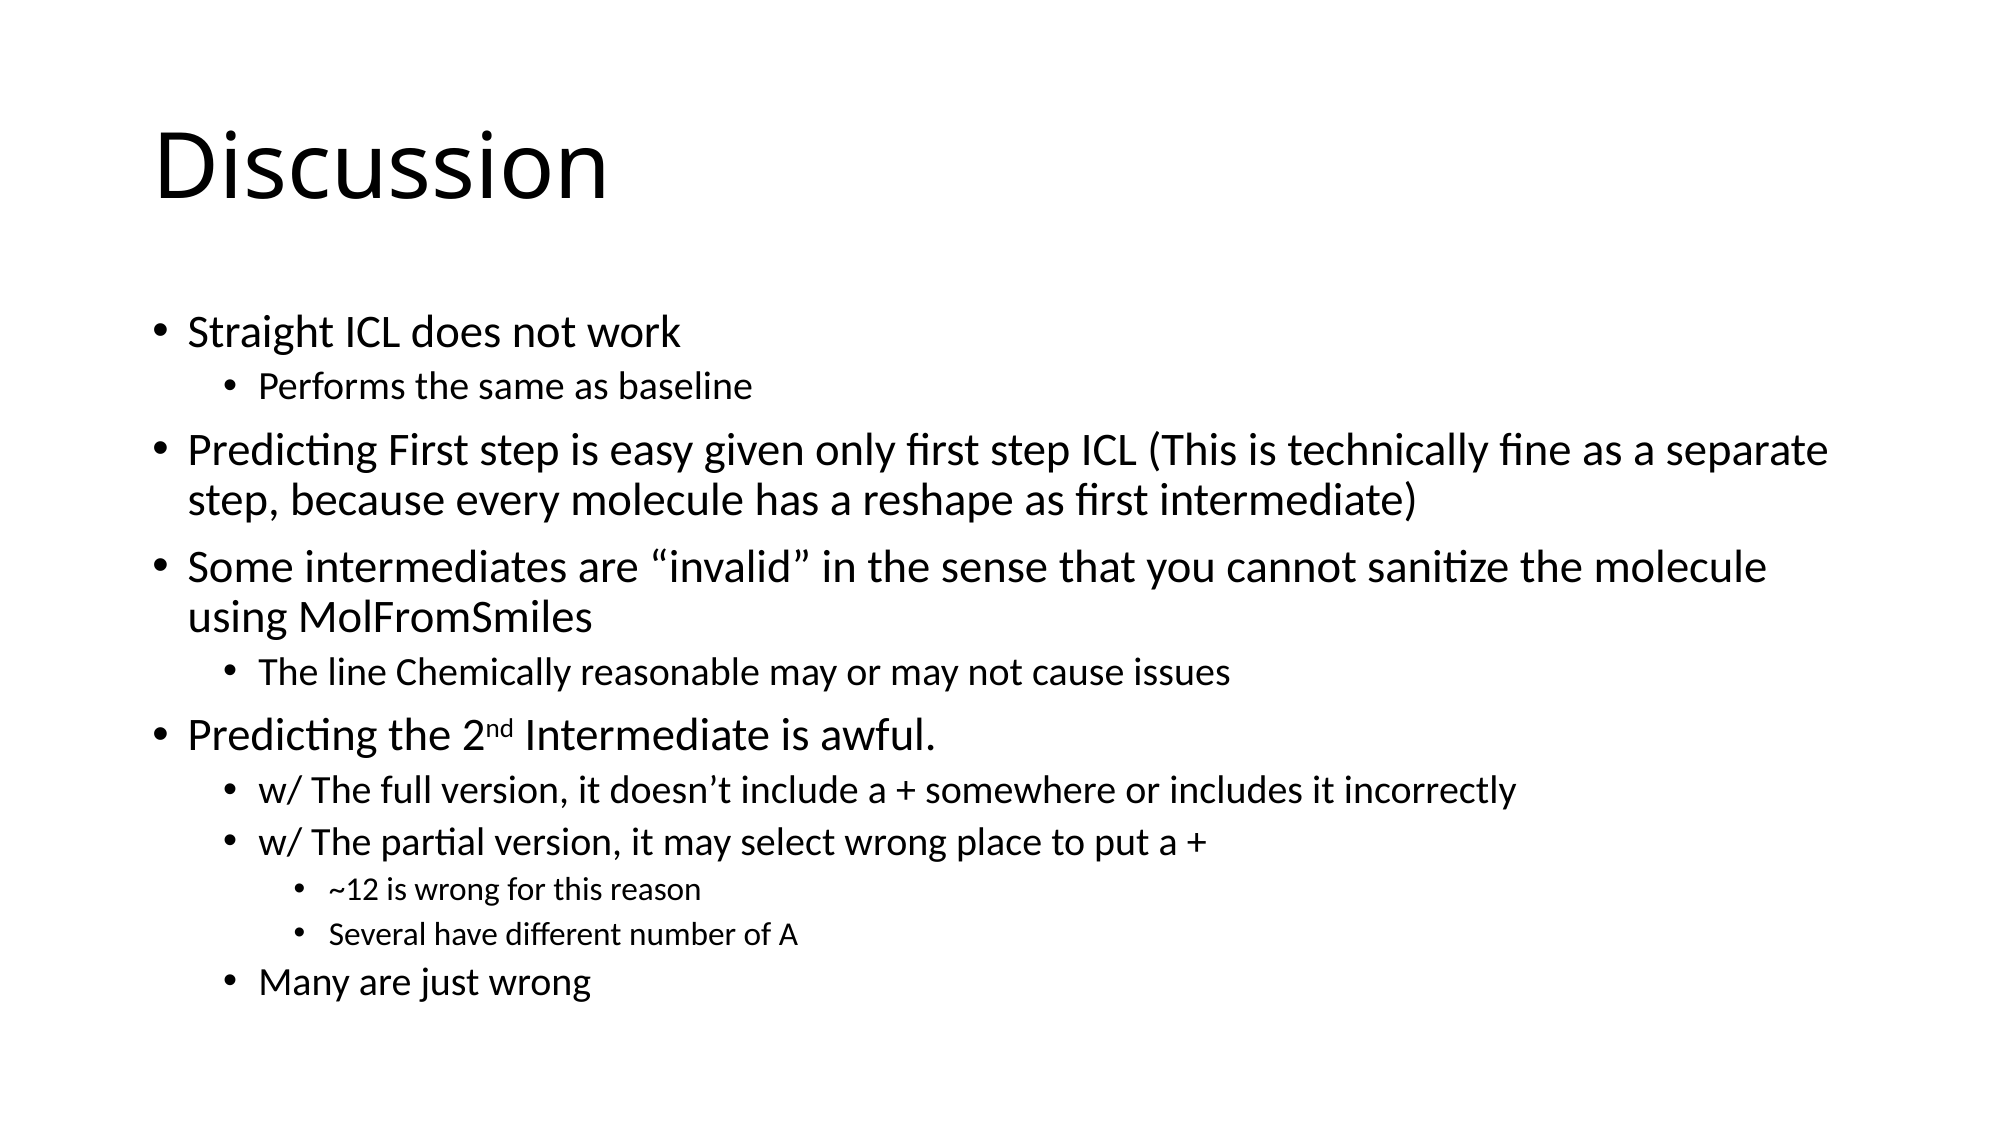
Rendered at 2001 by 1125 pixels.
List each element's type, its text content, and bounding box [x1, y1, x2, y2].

list Straight ICL does not work Performs the same as baseline Predicting First step is easy given only first step ICL (This is technically fine as a separate step, because every molecule has a reshape as first intermediate) Some intermediates are “invalid” in the sense that you cannot sanitize the molecule using MolFromSmiles The line Chemically reasonable may or may not cause issues Predicting the 2nd Intermediate is awful. w/ The full version, it doesn’t include a + somewhere or includes it incorrectly w/ The partial version, it may select wrong place to put a + ~12 is wrong for this reason Several have different number of A Many are just wrong [137, 299, 1863, 1014]
title Discussion [137, 59, 1863, 278]
